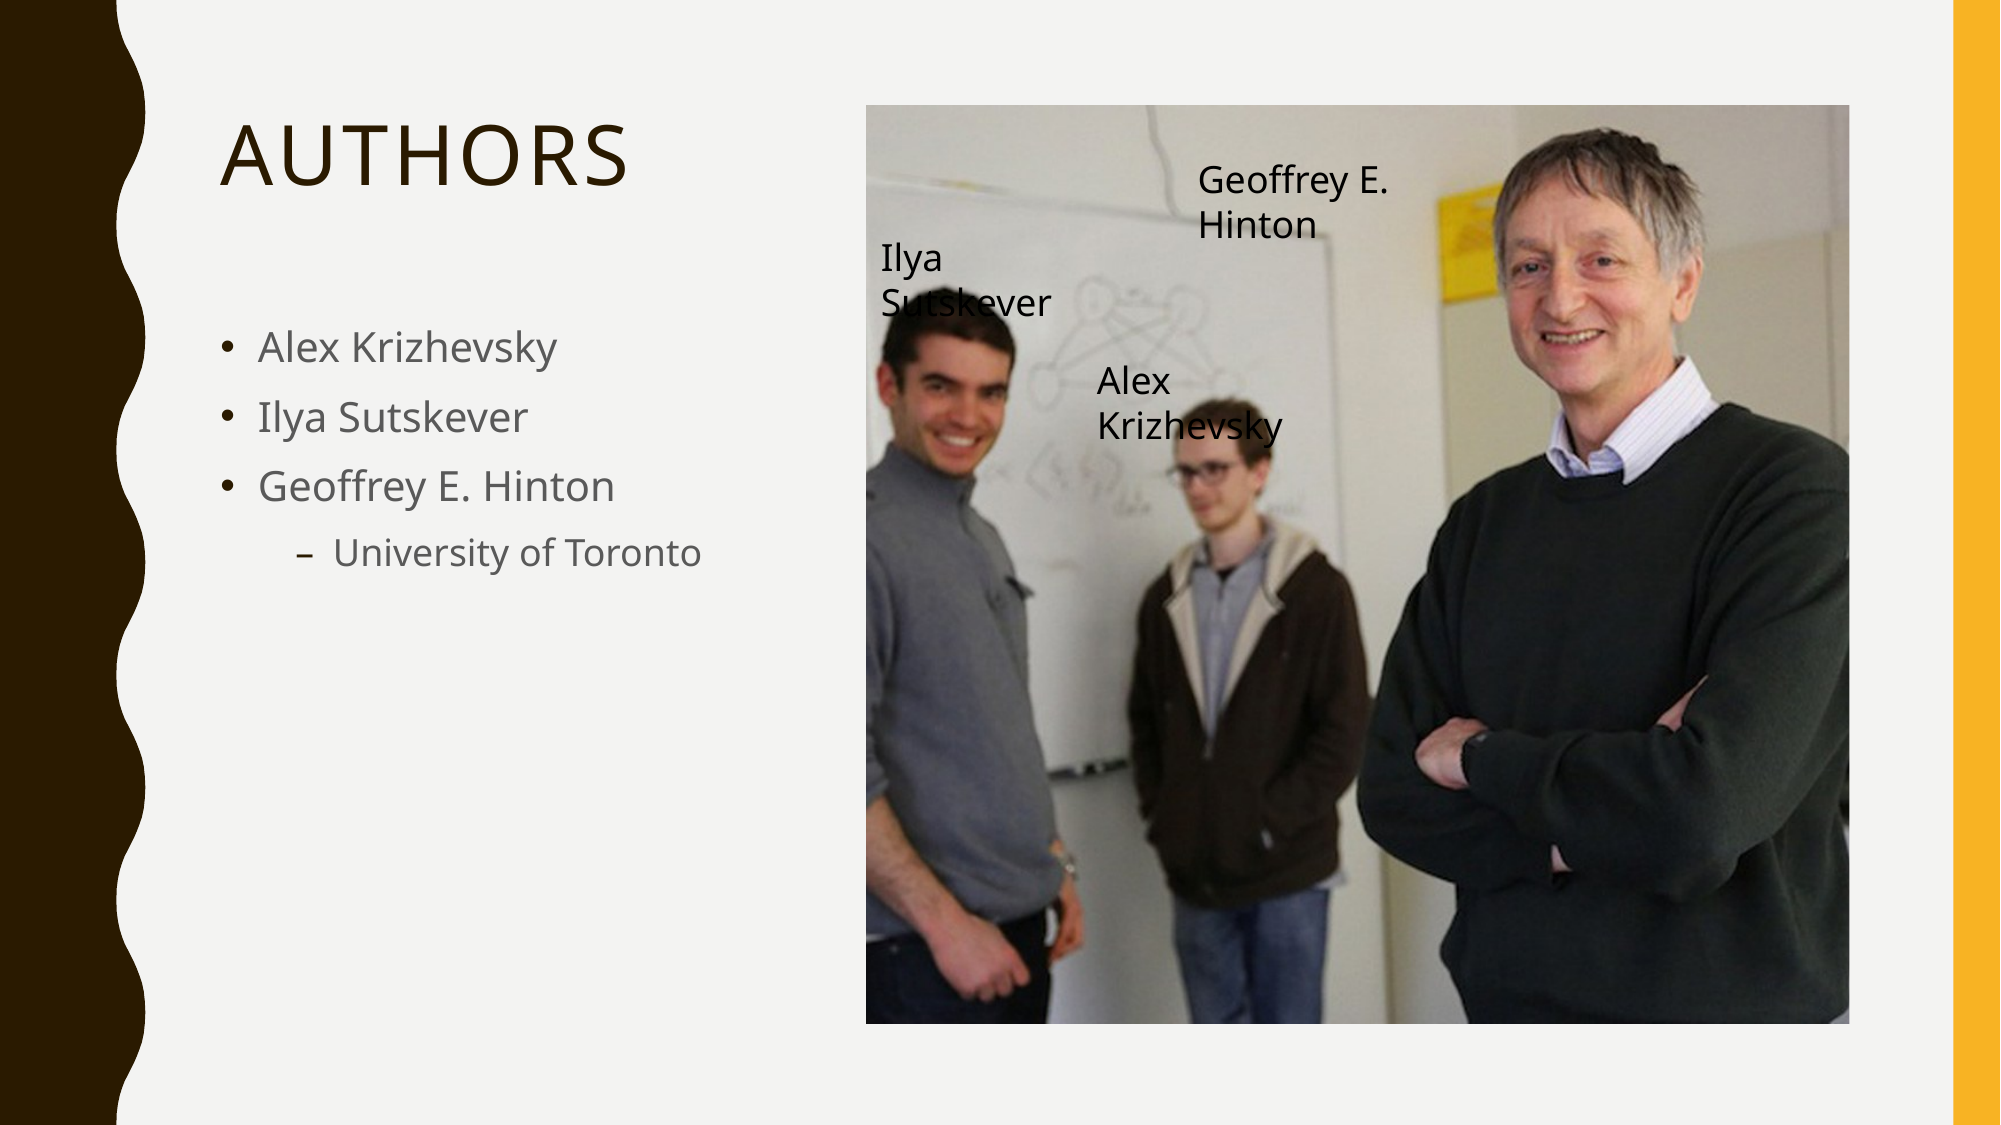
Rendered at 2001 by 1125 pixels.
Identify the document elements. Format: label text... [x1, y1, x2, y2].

picture [865, 105, 1850, 1024]
list Alex Krizhevsky Ilya Sutskever Geoffrey E. Hinton University of Toronto [205, 308, 761, 1024]
title Authors [205, 105, 761, 293]
